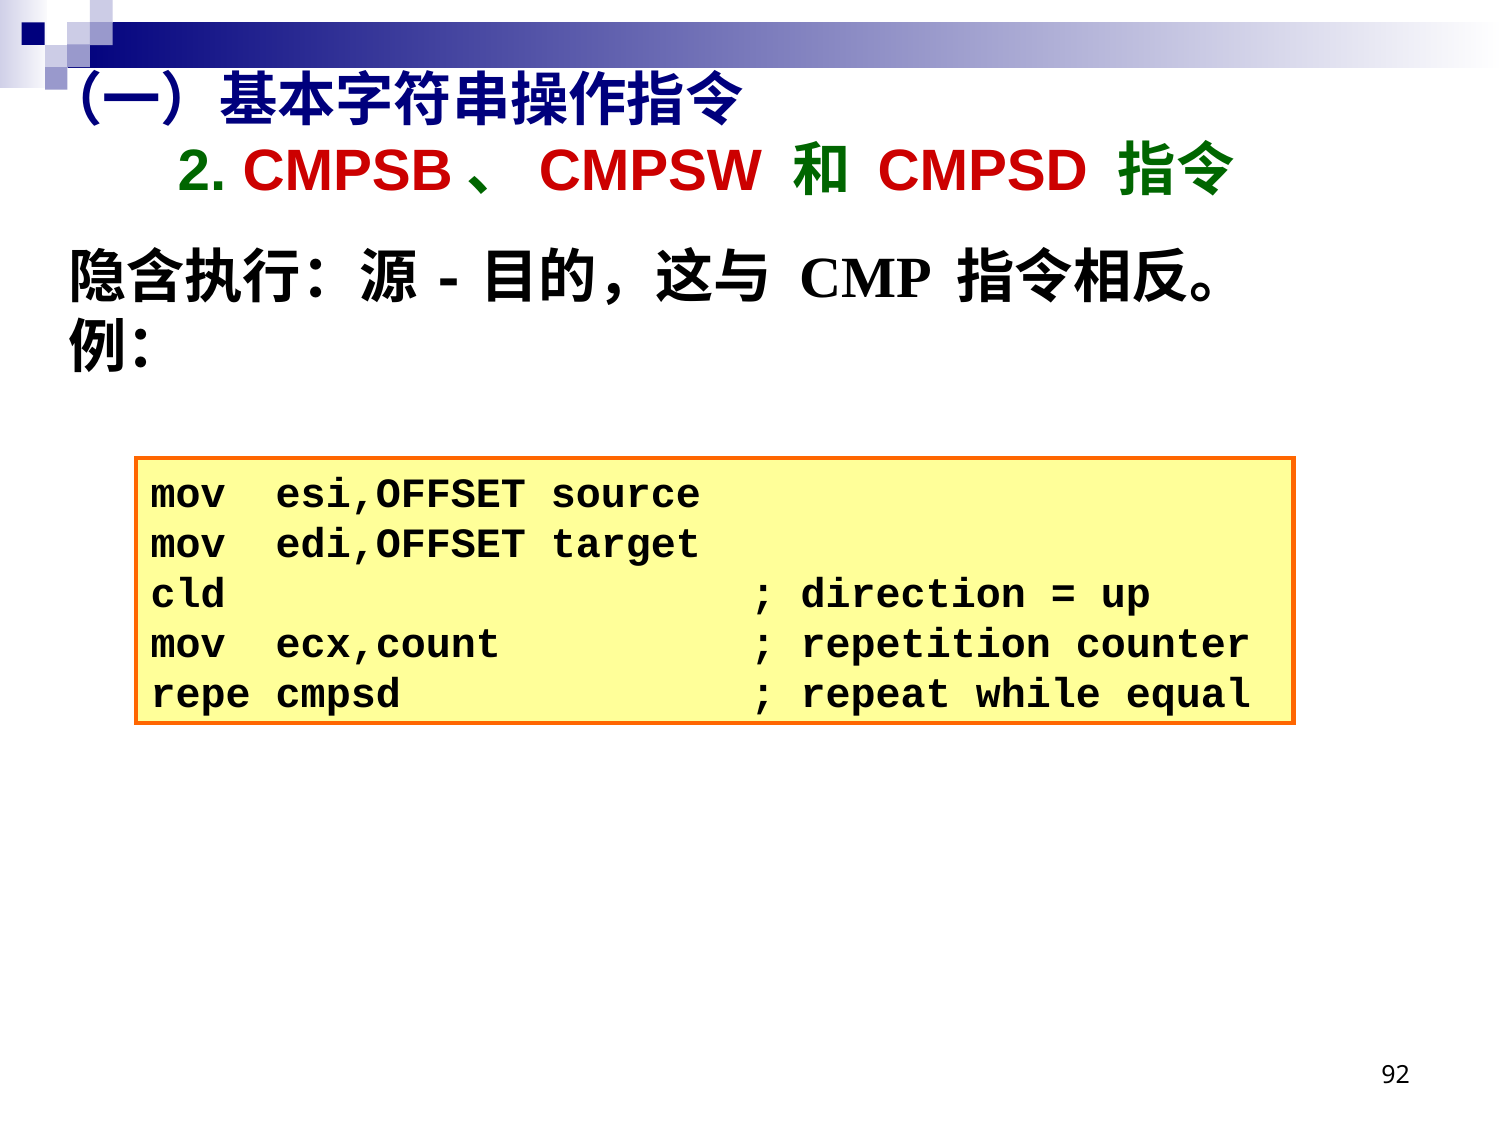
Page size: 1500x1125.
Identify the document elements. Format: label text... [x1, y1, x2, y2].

slide_number 92 [1074, 1024, 1426, 1101]
title （一）基本字符串操作指令 2. CMPSB、CMPSW 和 CMPSD 指令 [29, 54, 1471, 221]
list 隐含执行：源-目的，这与 CMP 指令相反。 例： [52, 231, 1460, 410]
text_box mov esi,OFFSET source mov edi,OFFSET target cld ; direction = up mov ecx,count ; repetition counter repe cmpsd ; repeat while equal [135, 458, 1294, 723]
